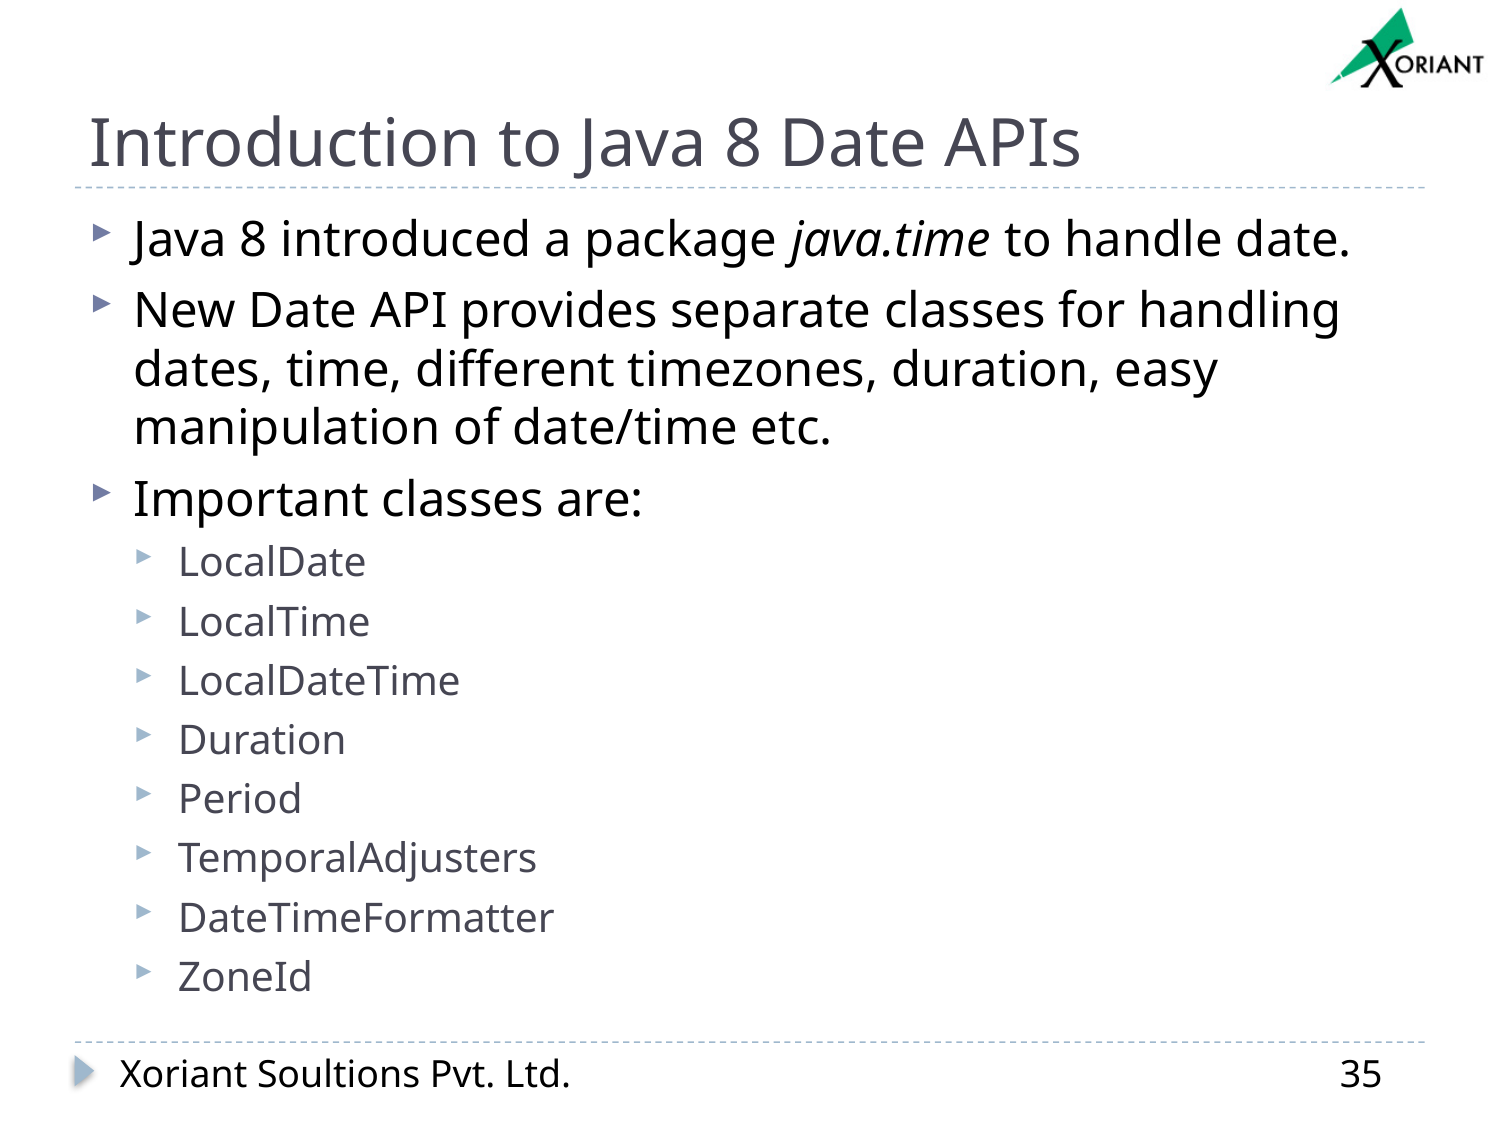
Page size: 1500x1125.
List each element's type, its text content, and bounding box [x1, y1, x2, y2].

title Introduction to Java 8 Date APIs [75, 24, 1425, 188]
footer Xoriant Soultions Pvt. Ltd. [105, 1042, 675, 1103]
list Java 8 introduced a package java.time to handle date. New Date API provides separate classes for handling dates, time, different timezones, duration, easy manipulation of date/time etc. Important classes are: LocalDate LocalTime LocalDateTime Duration Period TemporalAdjusters DateTimeFormatter ZoneId [75, 200, 1425, 1010]
slide_number 35 [1325, 1042, 1425, 1103]
picture [1325, 0, 1500, 91]
